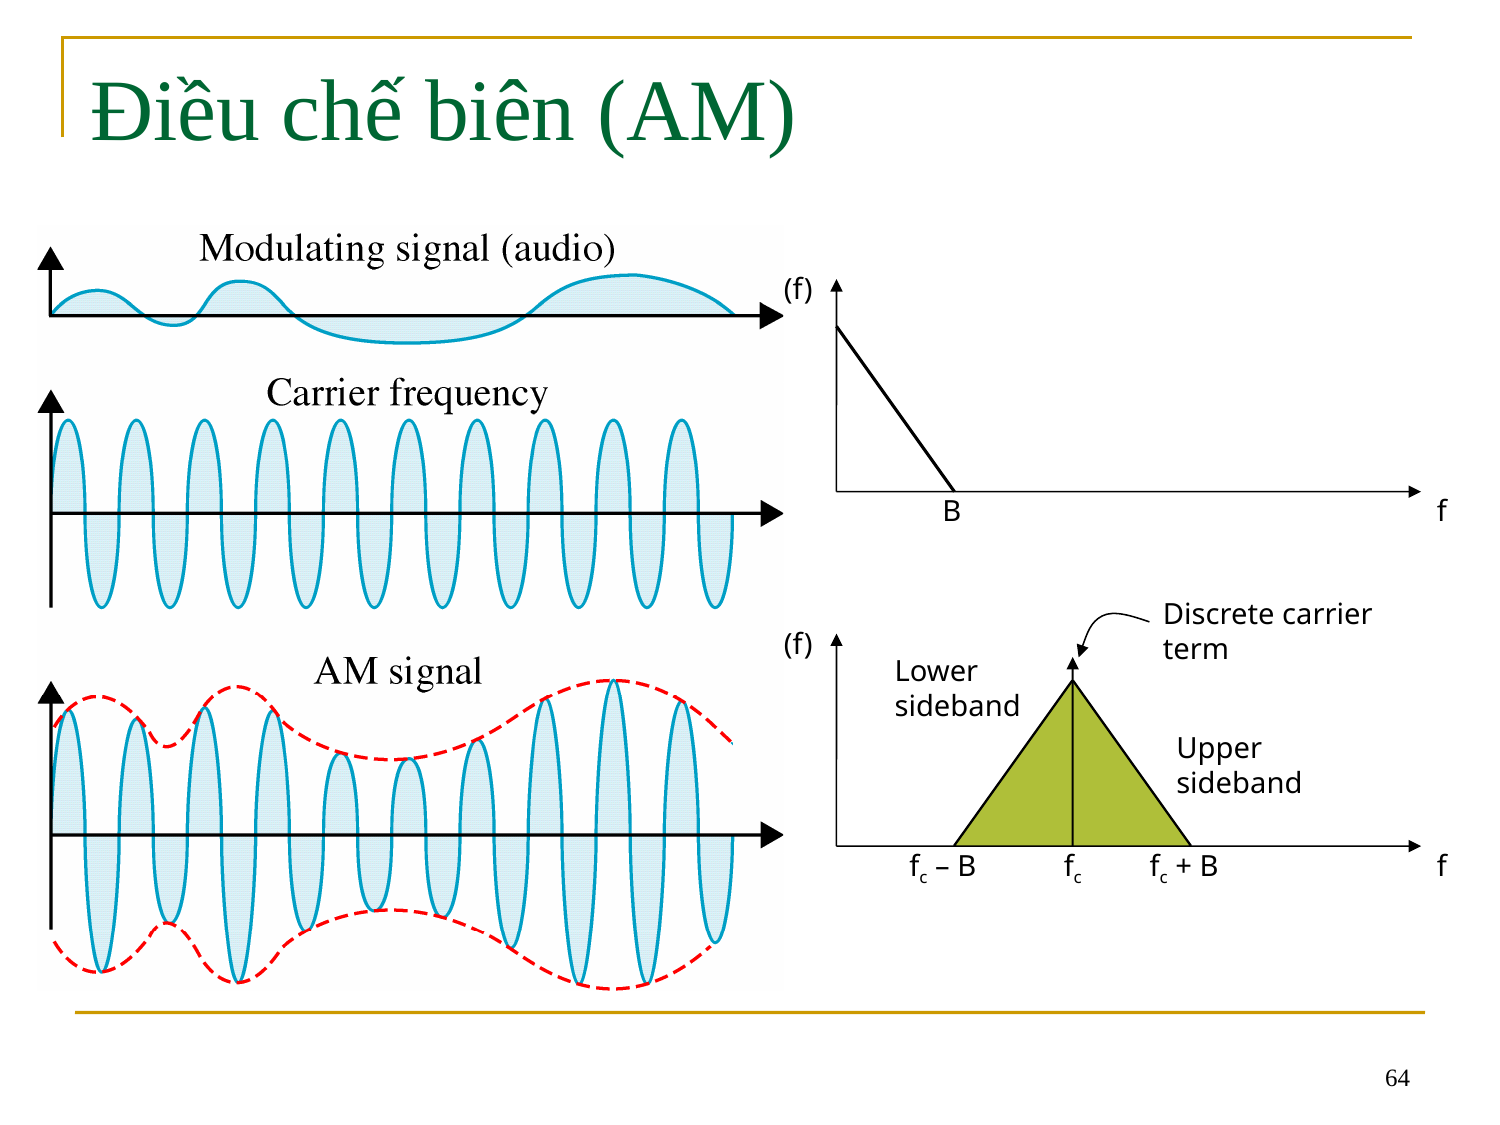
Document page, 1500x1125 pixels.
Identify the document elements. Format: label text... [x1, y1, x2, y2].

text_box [788, 263, 1463, 890]
title Điều chế biên (AM) [75, 45, 1425, 233]
picture [37, 224, 784, 991]
slide_number 64 [1074, 1024, 1425, 1100]
